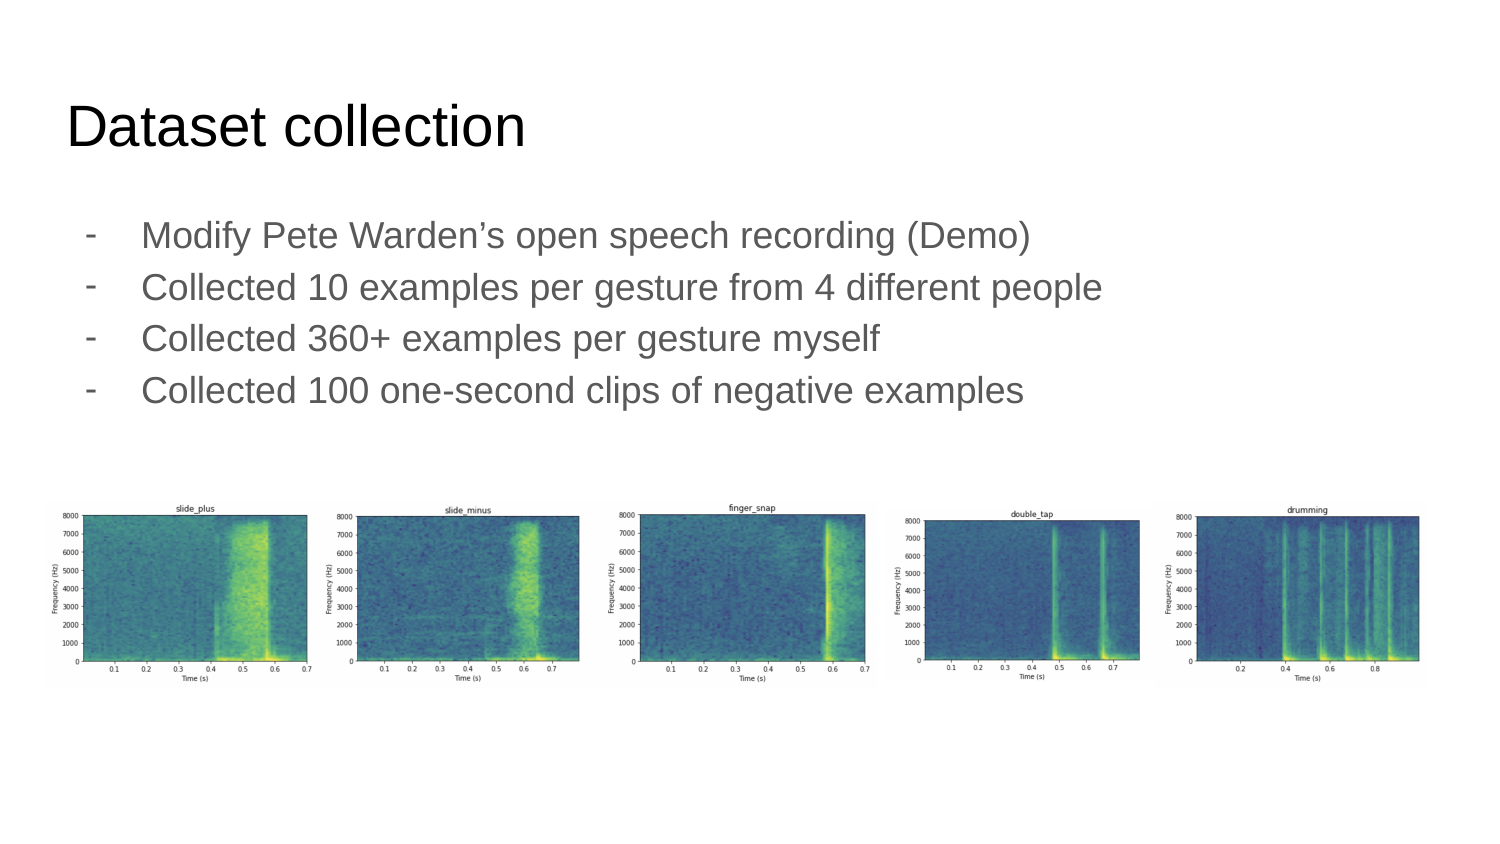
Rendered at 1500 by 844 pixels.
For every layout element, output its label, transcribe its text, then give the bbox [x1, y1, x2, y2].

title Dataset collection [51, 72, 1449, 167]
list Modify Pete Warden’s open speech recording (Demo) Collected 10 examples per gesture from 4 different people Collected 360+ examples per gesture myself Collected 100 one-second clips of negative examples [51, 189, 1449, 750]
picture [43, 500, 878, 689]
picture [884, 500, 1429, 689]
